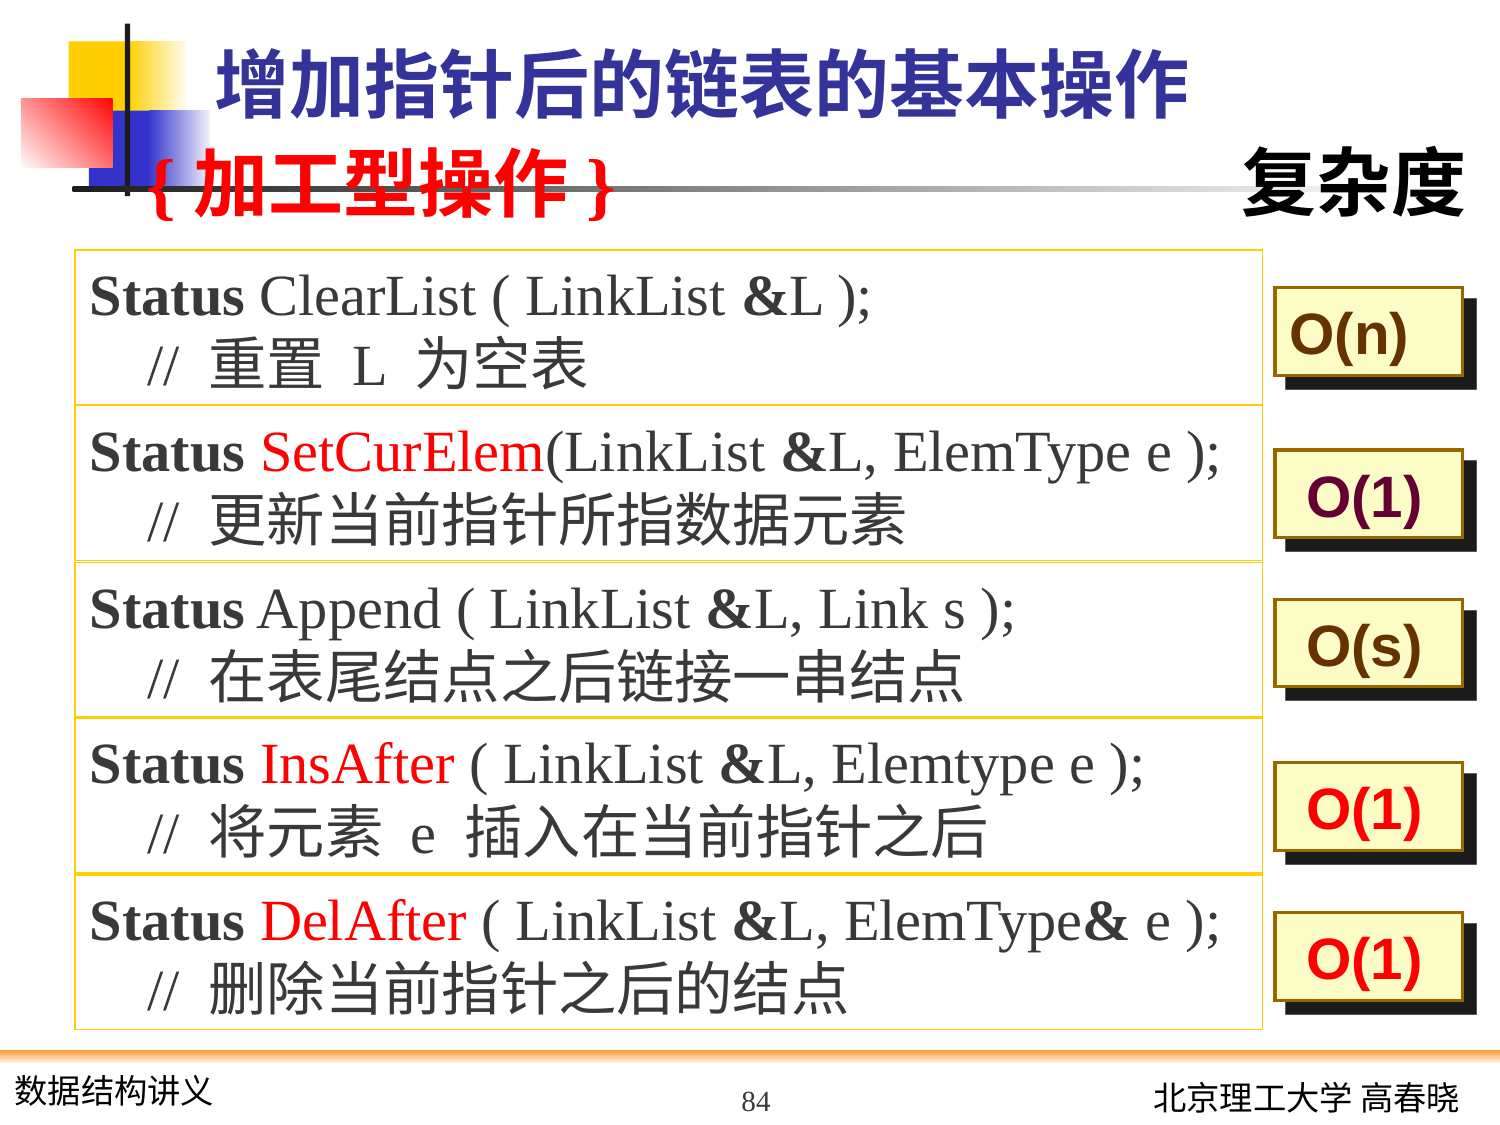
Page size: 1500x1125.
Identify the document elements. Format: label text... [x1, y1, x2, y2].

text_box Status SetCurElem(LinkList &L, ElemType e ); // 更新当前指针所指数据元素 [74, 405, 1263, 561]
text_box Status Append ( LinkList &L, Link s ); // 在表尾结点之后链接一串结点 [74, 562, 1263, 718]
text_box O(1) [1275, 762, 1463, 851]
text_box Status ClearList ( LinkList &L ); // 重置 L 为空表 [74, 249, 1263, 405]
text_box 复杂度 [1210, 127, 1498, 233]
text_box O(1) [1275, 912, 1463, 1001]
text_box O(n) [1275, 287, 1463, 376]
text_box O(s) [1275, 599, 1463, 687]
text_box {加工型操作} [74, 119, 963, 234]
slide_number 84 [599, 1049, 913, 1125]
text_box O(1) [1275, 450, 1463, 538]
text_box Status InsAfter ( LinkList &L, Elemtype e ); // 将元素 e 插入在当前指针之后 [74, 718, 1263, 873]
text_box 增加指针后的链表的基本操作 [199, 30, 1463, 191]
text_box Status DelAfter ( LinkList &L, ElemType& e ); // 删除当前指针之后的结点 [74, 874, 1263, 1030]
